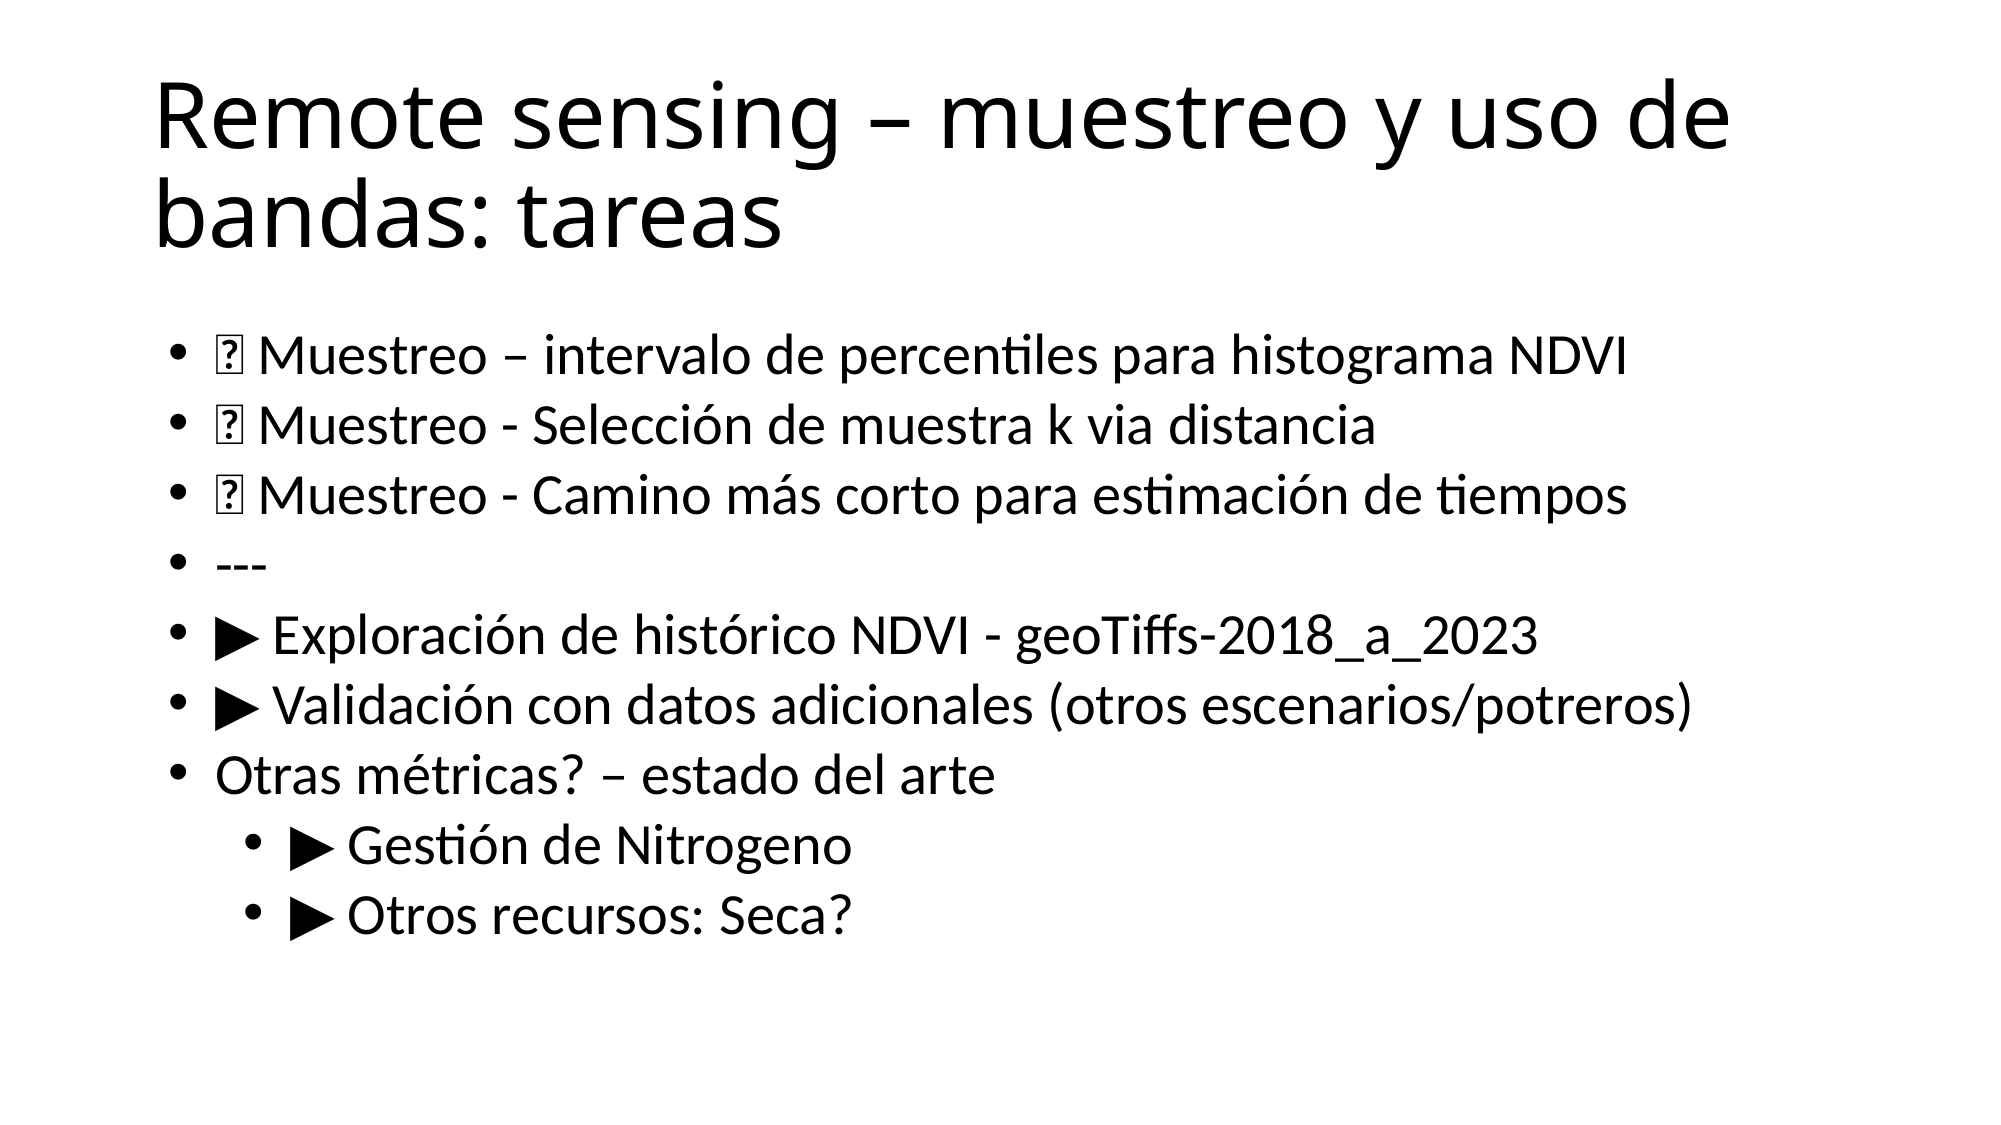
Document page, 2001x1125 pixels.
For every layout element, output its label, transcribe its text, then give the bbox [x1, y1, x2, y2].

title Remote sensing – muestreo y uso de bandas: tareas [137, 59, 1863, 278]
text_box ✅ Muestreo – intervalo de percentiles para histograma NDVI ✅ Muestreo - Selección de muestra k via distancia ✅ Muestreo - Camino más corto para estimación de tiempos --- ▶ Exploración de histórico NDVI - geoTiffs-2018_a_2023 ▶ Validación con datos adicionales (otros escenarios/potreros) Otras métricas? – estado del arte ▶ Gestión de Nitrogeno ▶ Otros recursos: Seca? [153, 309, 1710, 1094]
